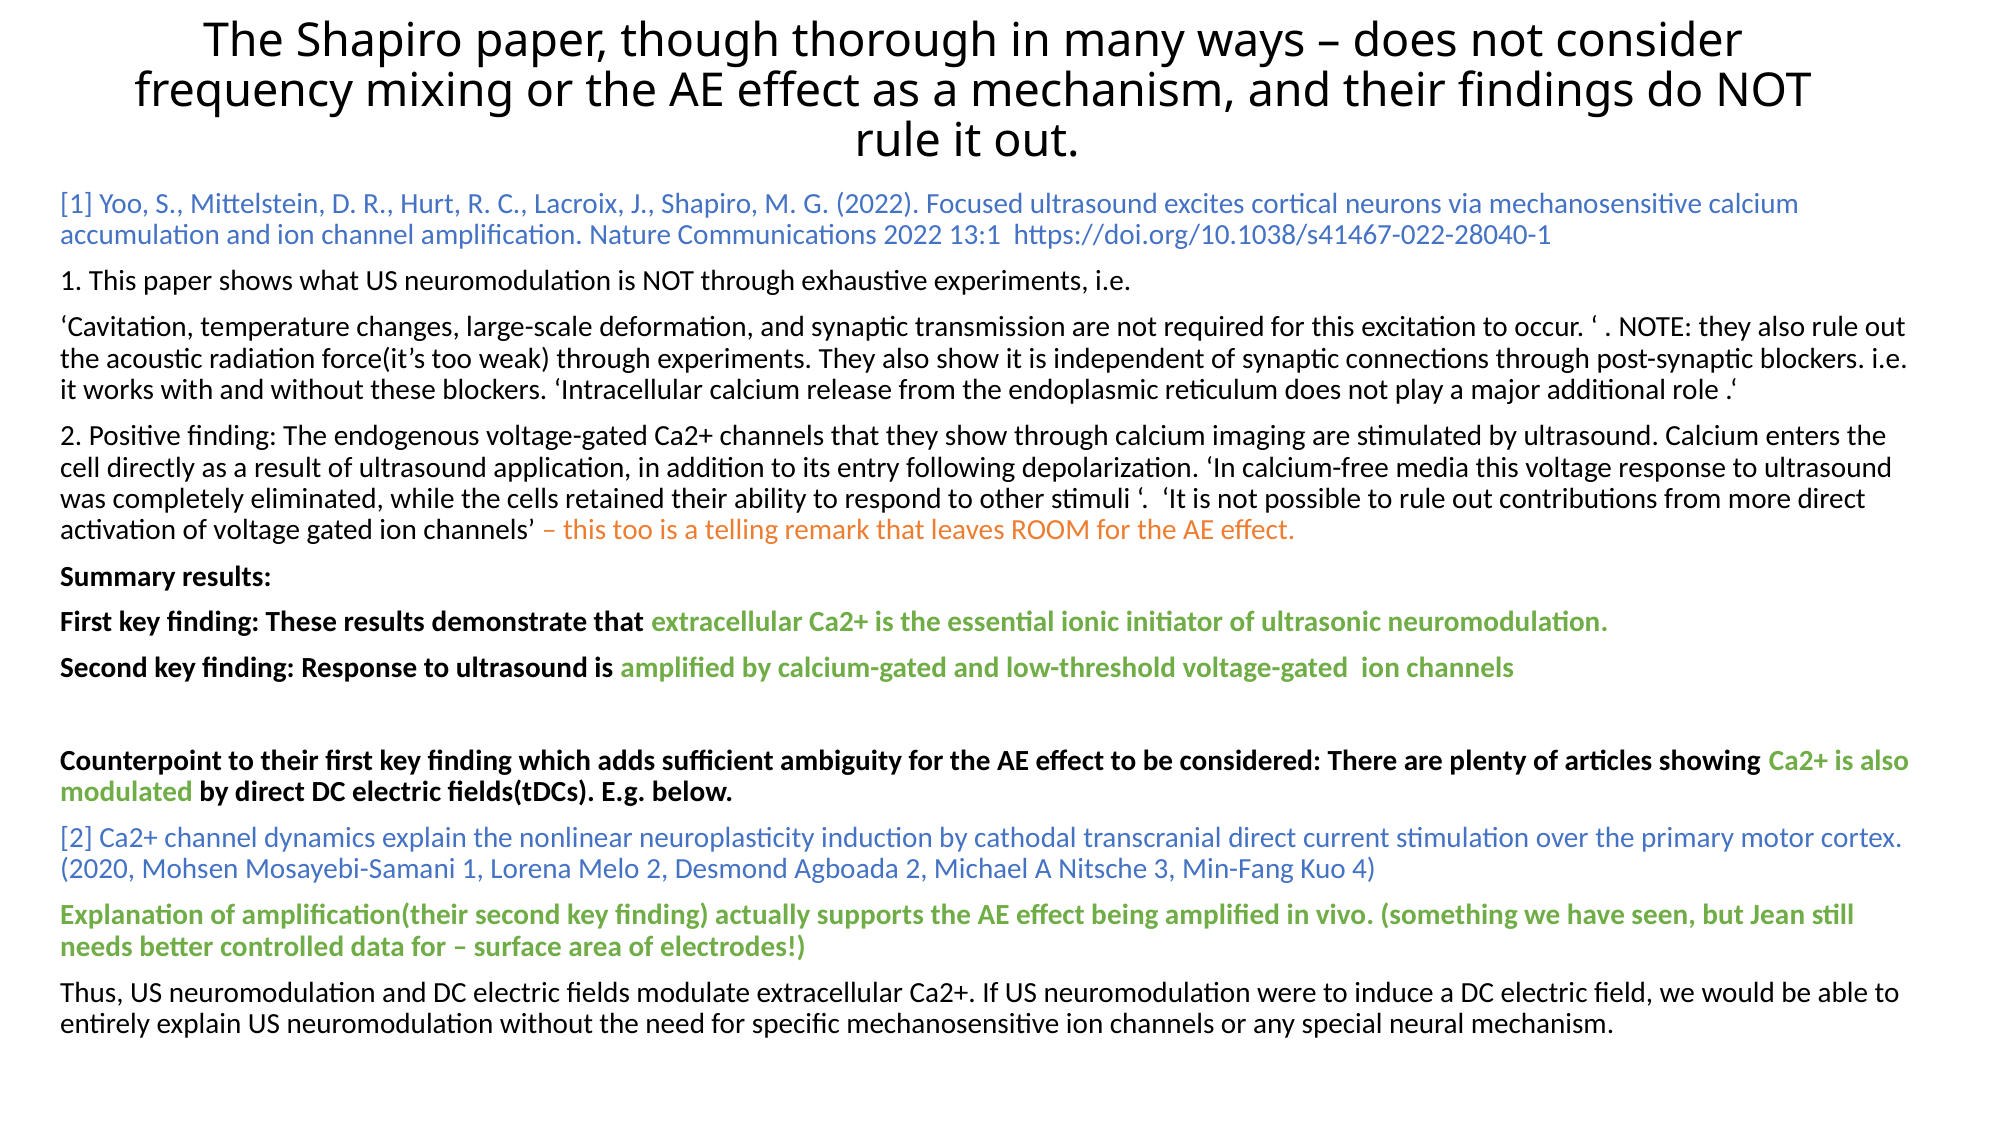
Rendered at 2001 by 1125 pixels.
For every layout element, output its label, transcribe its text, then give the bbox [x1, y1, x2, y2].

list [1] Yoo, S., Mittelstein, D. R., Hurt, R. C., Lacroix, J., Shapiro, M. G. (2022). Focused ultrasound excites cortical neurons via mechanosensitive calcium accumulation and ion channel amplification. Nature Communications 2022 13:1 https://doi.org/10.1038/s41467-022-28040-1 1. This paper shows what US neuromodulation is NOT through exhaustive experiments, i.e. ‘Cavitation, temperature changes, large-scale deformation, and synaptic transmission are not required for this excitation to occur. ‘ . NOTE: they also rule out the acoustic radiation force(it’s too weak) through experiments. They also show it is independent of synaptic connections through post-synaptic blockers. i.e. it works with and without these blockers. ‘Intracellular calcium release from the endoplasmic reticulum does not play a major additional role .‘ 2. Positive finding: The endogenous voltage-gated Ca2+ channels that they show through calcium imaging are stimulated by ultrasound. Calcium enters the cell directly as a result of ultrasound application, in addition to its entry following depolarization. ‘In calcium-free media this voltage response to ultrasound was completely eliminated, while the cells retained their ability to respond to other stimuli ‘. ‘It is not possible to rule out contributions from more direct activation of voltage gated ion channels’ – this too is a telling remark that leaves ROOM for the AE effect. Summary results: First key finding: These results demonstrate that extracellular Ca2+ is the essential ionic initiator of ultrasonic neuromodulation. Second key finding: Response to ultrasound is amplified by calcium-gated and low-threshold voltage-gated ion channels Counterpoint to their first key finding which adds sufficient ambiguity for the AE effect to be considered: There are plenty of articles showing Ca2+ is also modulated by direct DC electric fields(tDCs). E.g. below. [2] Ca2+ channel dynamics explain the nonlinear neuroplasticity induction by cathodal transcranial direct current stimulation over the primary motor cortex. (2020, Mohsen Mosayebi-Samani 1, Lorena Melo 2, Desmond Agboada 2, Michael A Nitsche 3, Min-Fang Kuo 4) Explanation of amplification(their second key finding) actually supports the AE effect being amplified in vivo. (something we have seen, but Jean still needs better controlled data for – surface area of electrodes!) Thus, US neuromodulation and DC electric fields modulate extracellular Ca2+. If US neuromodulation were to induce a DC electric field, we would be able to entirely explain US neuromodulation without the need for specific mechanosensitive ion channels or any special neural mechanism. [45, 180, 1934, 1066]
title The Shapiro paper, though thorough in many ways – does not consider frequency mixing or the AE effect as a mechanism, and their findings do NOT rule it out. [110, 8, 1836, 175]
